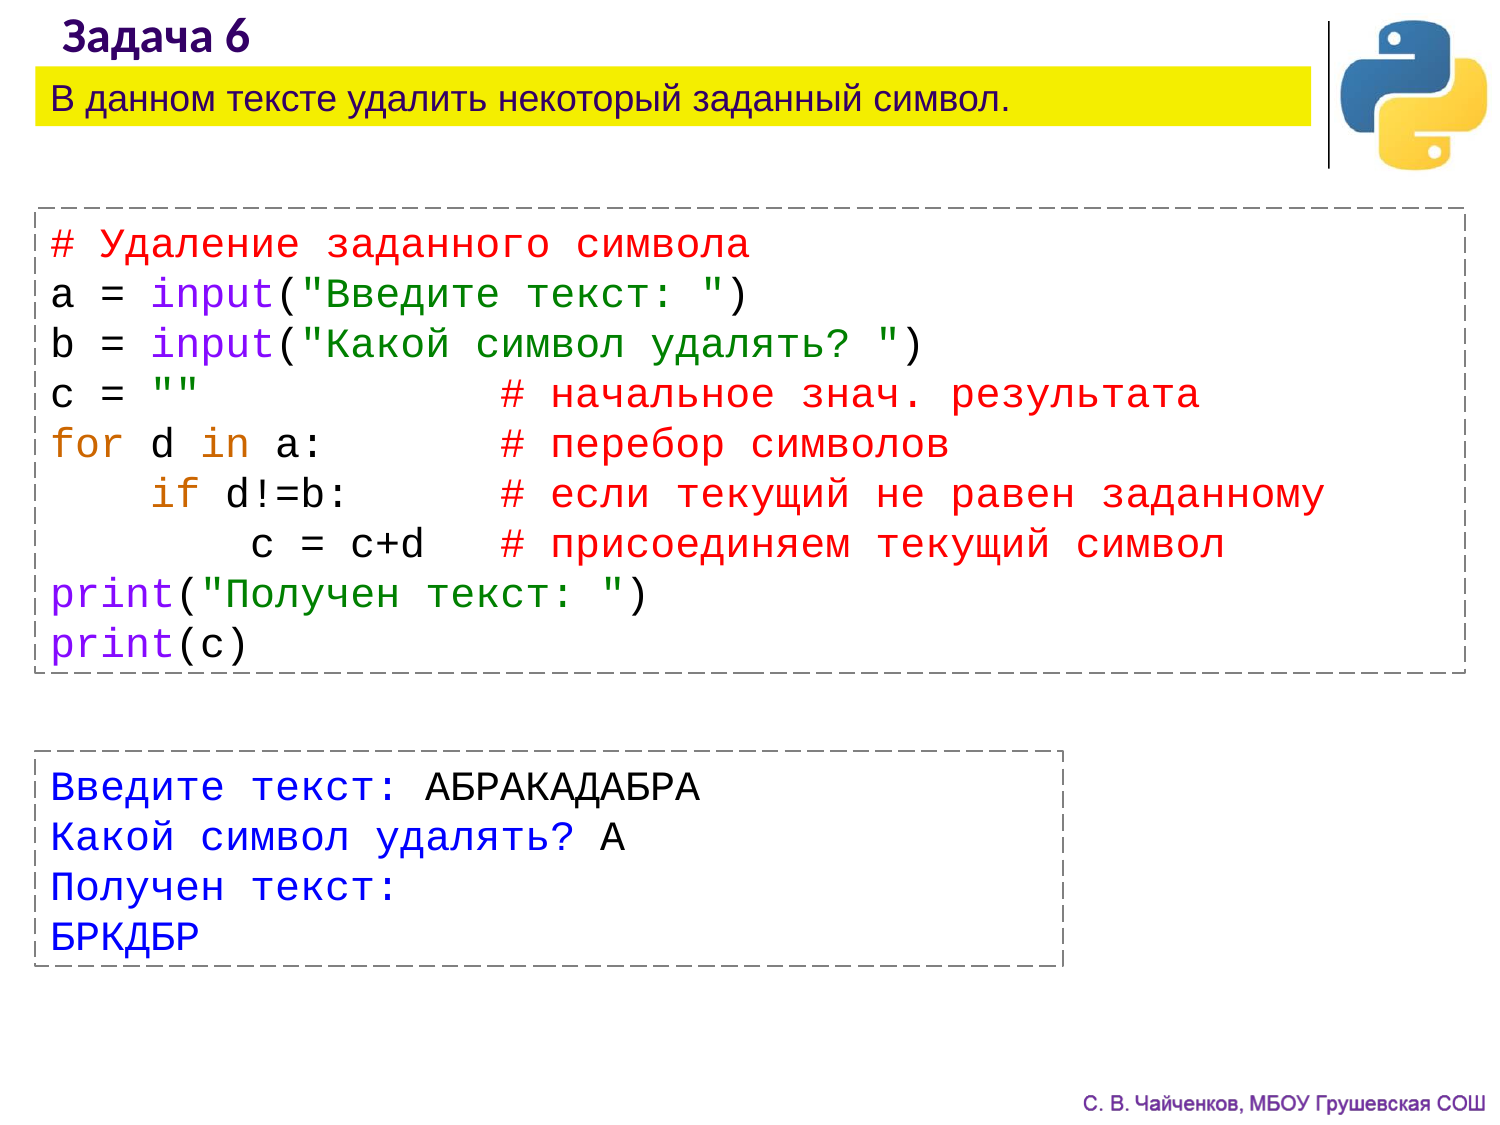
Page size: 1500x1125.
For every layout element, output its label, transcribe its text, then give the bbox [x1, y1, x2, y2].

text_box Введите текст: АБРАКАДАБРА Какой символ удалять? А Получен текст: БРКДБР [35, 751, 1063, 967]
picture [1334, 13, 1492, 179]
text_box # Удаление заданного символа a = input("Введите текст: ") b = input("Какой символ удалять? ") c = "" # начальное знач. результата for d in a: # перебор символов if d!=b: # если текущий не равен заданному c = c+d # присоединяем текущий символ print("Получен текст: ") print(c) [35, 208, 1465, 673]
picture [1057, 1082, 1500, 1125]
text_box В данном тексте удалить некоторый заданный символ. [35, 66, 1312, 127]
title Задача 6 [47, 0, 1285, 66]
